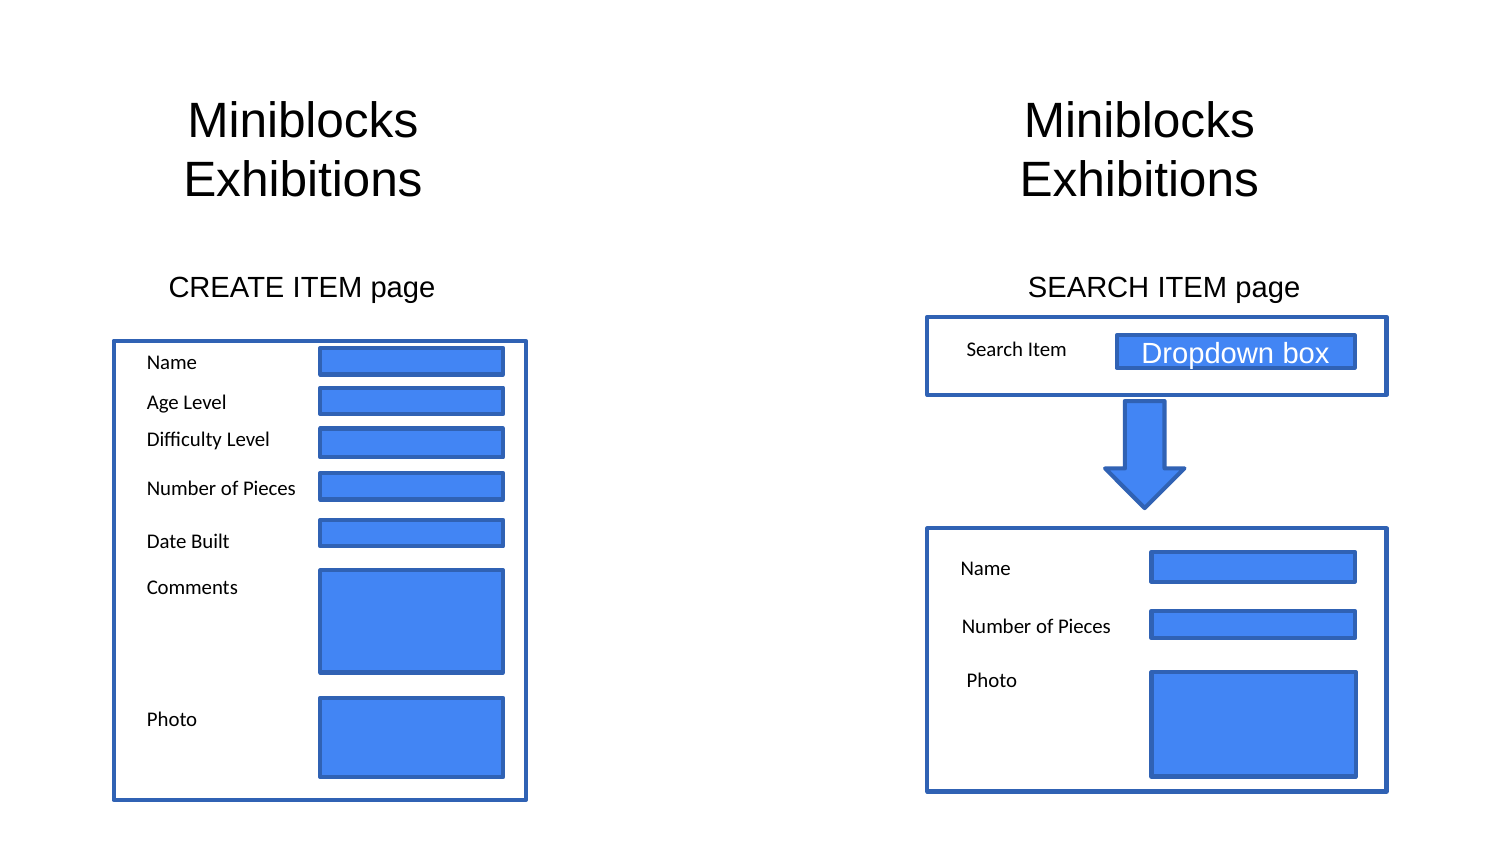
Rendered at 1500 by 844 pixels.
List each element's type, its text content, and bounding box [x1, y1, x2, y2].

text_box CREATE ITEM page [153, 260, 504, 311]
title Miniblocks Exhibitions [158, 72, 448, 224]
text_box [113, 340, 527, 801]
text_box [927, 316, 1387, 396]
text_box Miniblocks Exhibitions [994, 72, 1284, 224]
text_box [1103, 405, 1187, 511]
text_box SEARCH ITEM page [1012, 260, 1395, 311]
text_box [927, 528, 1387, 792]
